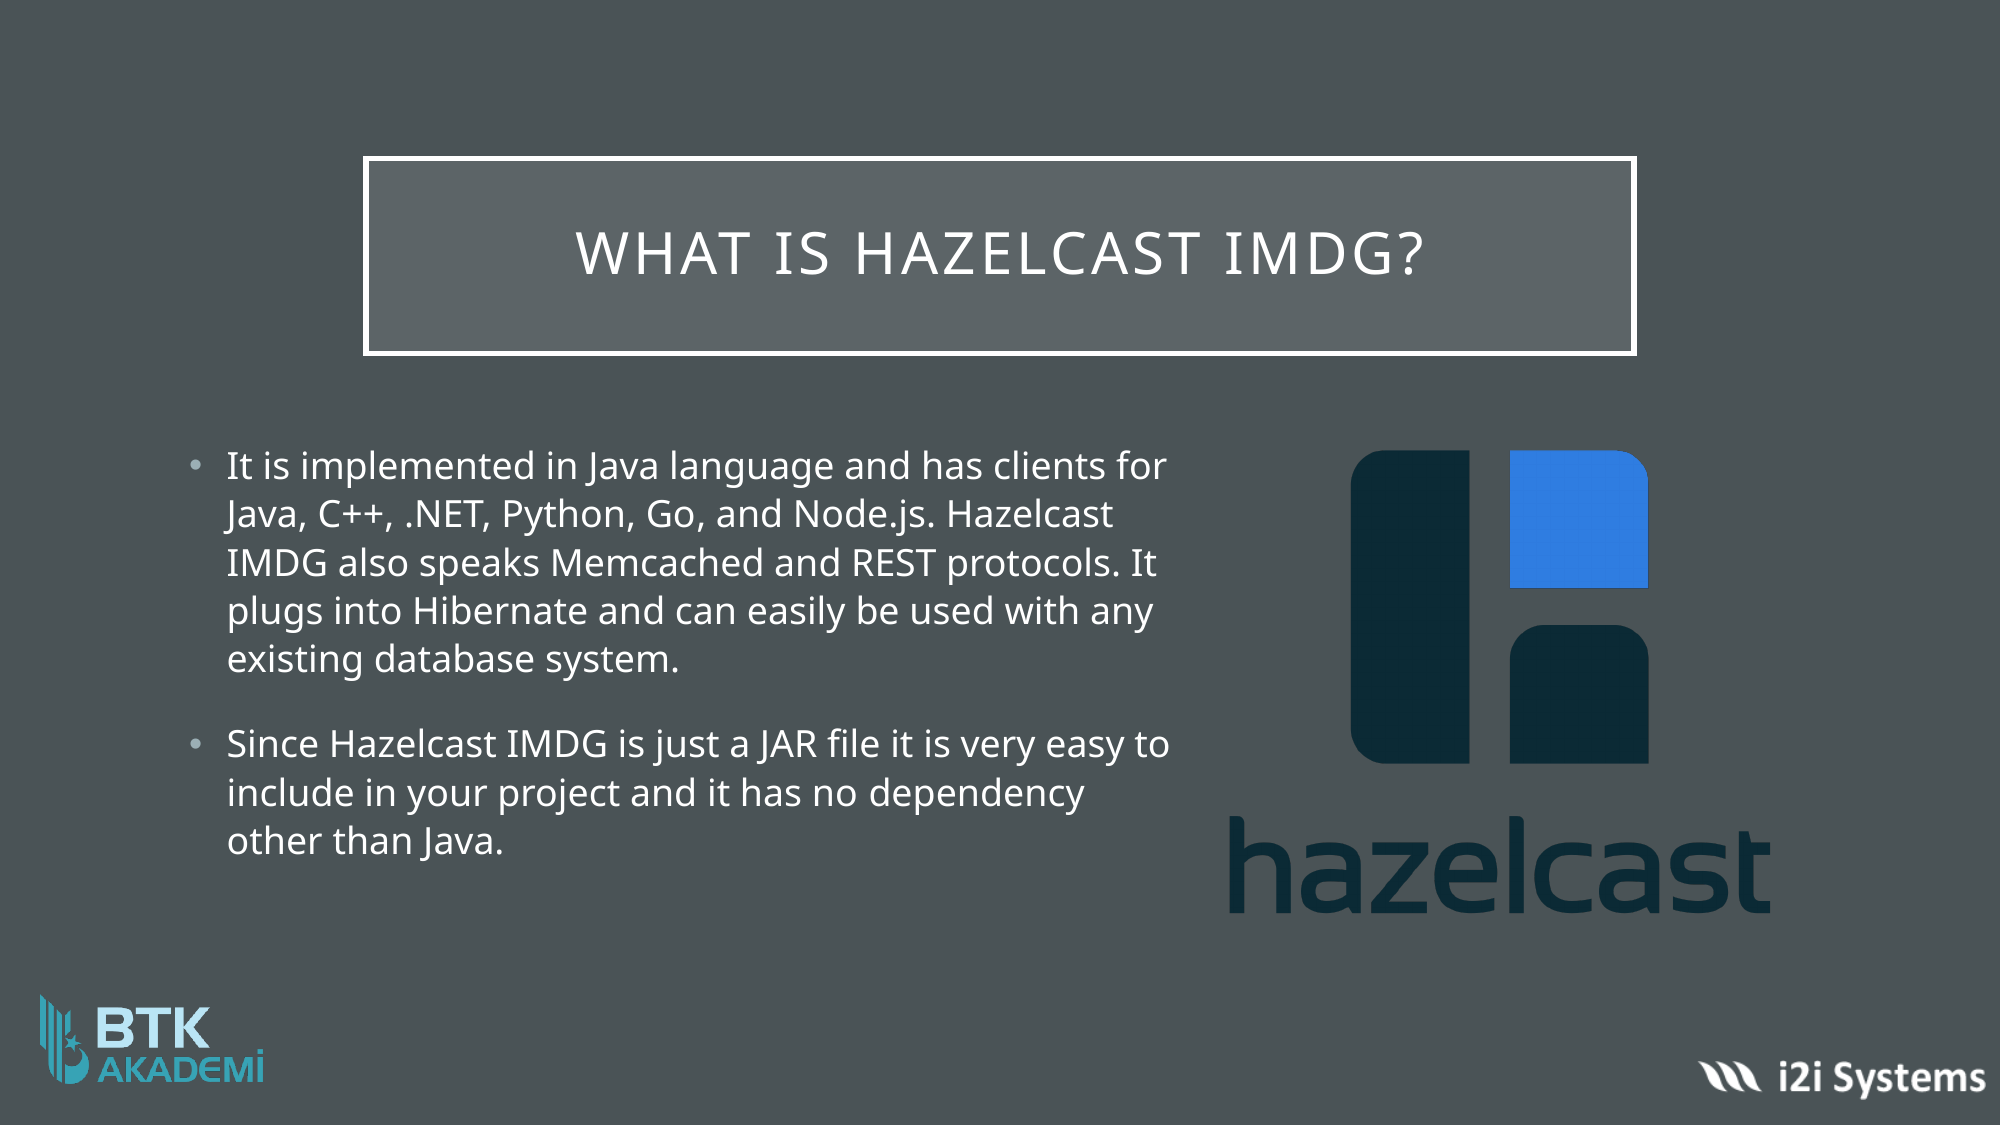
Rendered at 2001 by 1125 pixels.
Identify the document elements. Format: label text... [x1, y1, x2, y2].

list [1206, 425, 1785, 934]
title What ıs Hazelcast IMDG? [363, 156, 1637, 356]
picture [40, 994, 263, 1084]
picture [1697, 1060, 1986, 1100]
list It is implemented in Java language and has clients for Java, C++, .NET, Python, Go, and Node.js. Hazelcast IMDG also speaks Memcached and REST protocols. It plugs into Hibernate and can easily be used with any existing database system. Since Hazelcast IMDG is just a JAR file it is very easy to include in your project and it has no dependency other than Java. [174, 431, 1193, 967]
